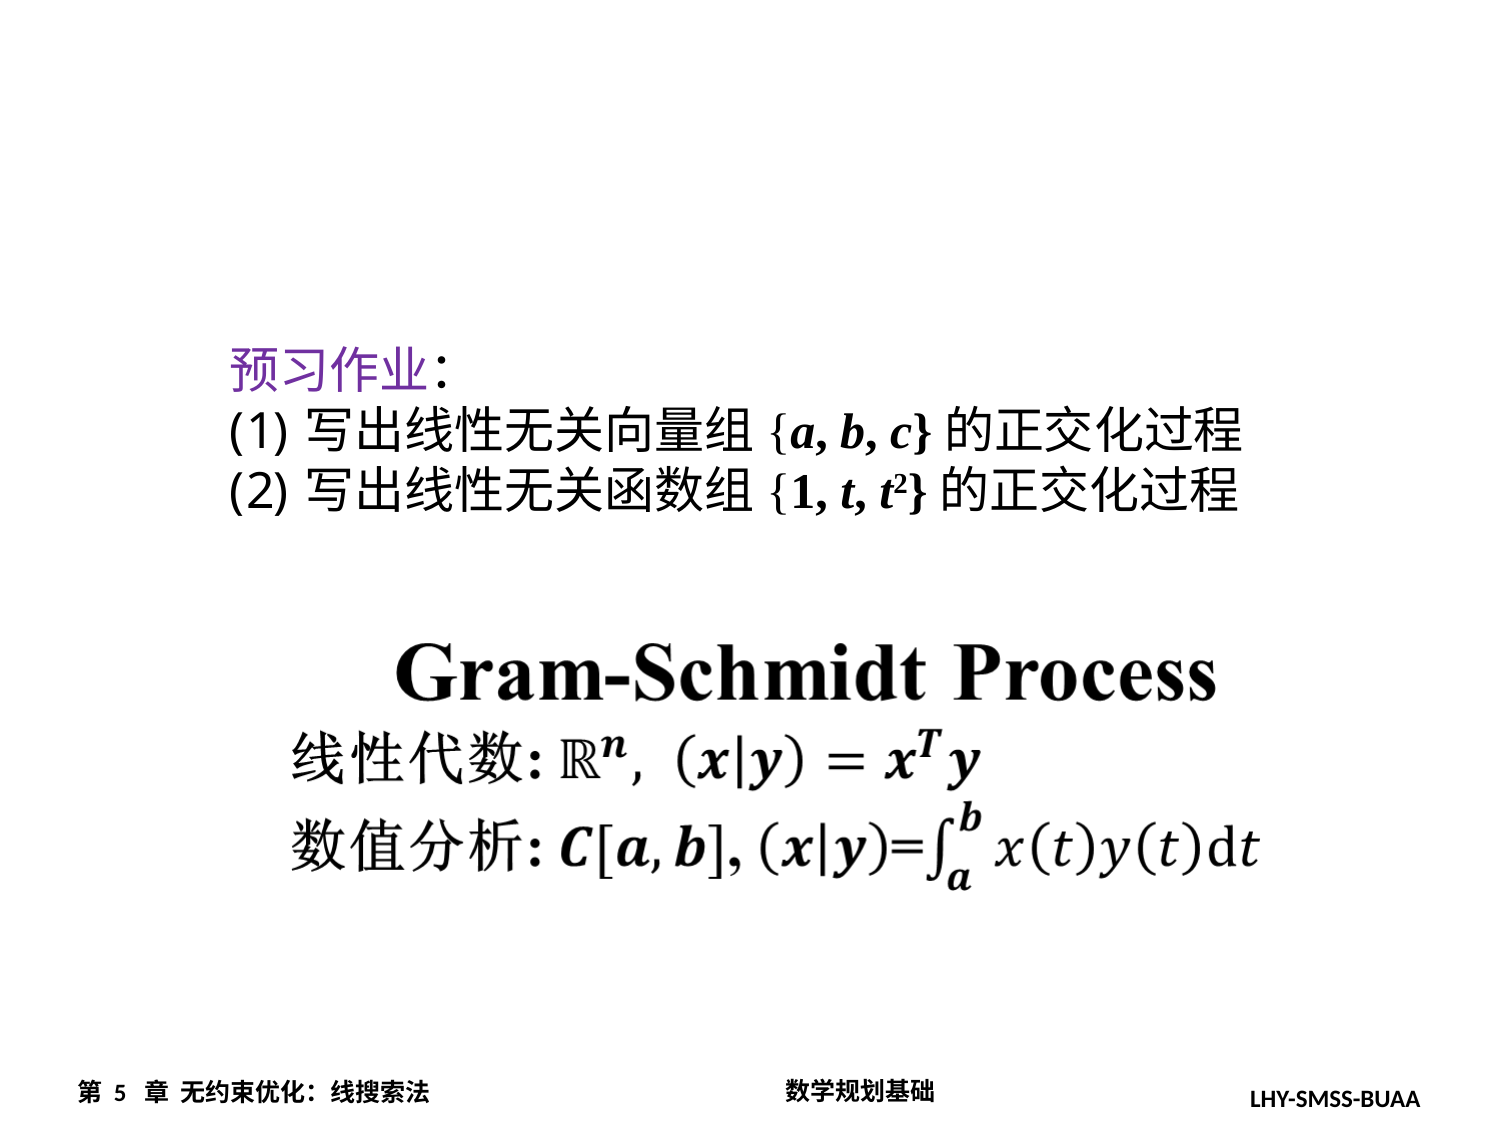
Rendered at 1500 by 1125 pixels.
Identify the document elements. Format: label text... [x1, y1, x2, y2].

text_box 预习作业： 写出线性无关向量组{a, b, c}的正交化过程 写出线性无关函数组{1, t, t2}的正交化过程 [214, 331, 1365, 526]
text_box [274, 612, 1338, 900]
